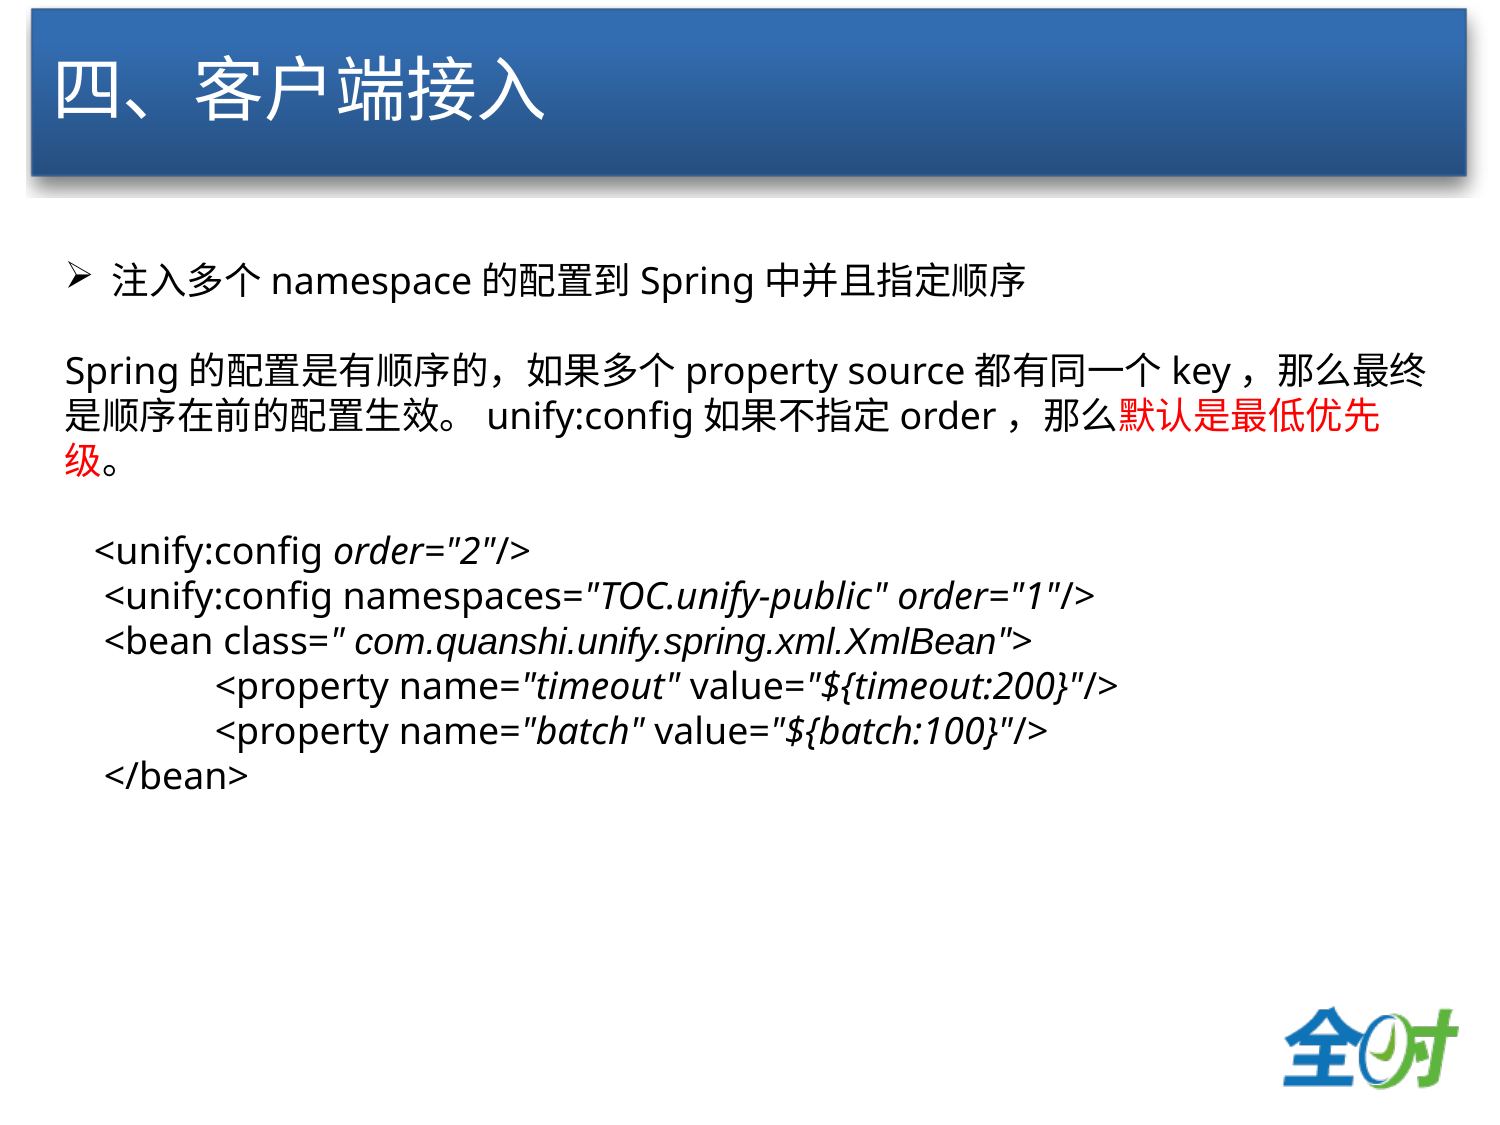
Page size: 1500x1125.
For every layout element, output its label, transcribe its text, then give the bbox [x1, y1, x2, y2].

title 四、客户端接入 [37, 37, 1313, 150]
text_box 注入多个namespace的配置到Spring中并且指定顺序 Spring的配置是有顺序的，如果多个property source都有同一个key，那么最终是顺序在前的配置生效。unify:config如果不指定order，那么默认是最低优先级。 <unify:config order="2"/> <unify:config namespaces="TOC.unify-public" order="1"/> <bean class=" com.quanshi.unify.spring.xml.XmlBean"> <property name="timeout" value="${timeout:200}"/> <property name="batch" value="${batch:100}"/> </bean> [49, 249, 1463, 850]
picture [1281, 1004, 1466, 1104]
picture [26, 5, 1488, 198]
